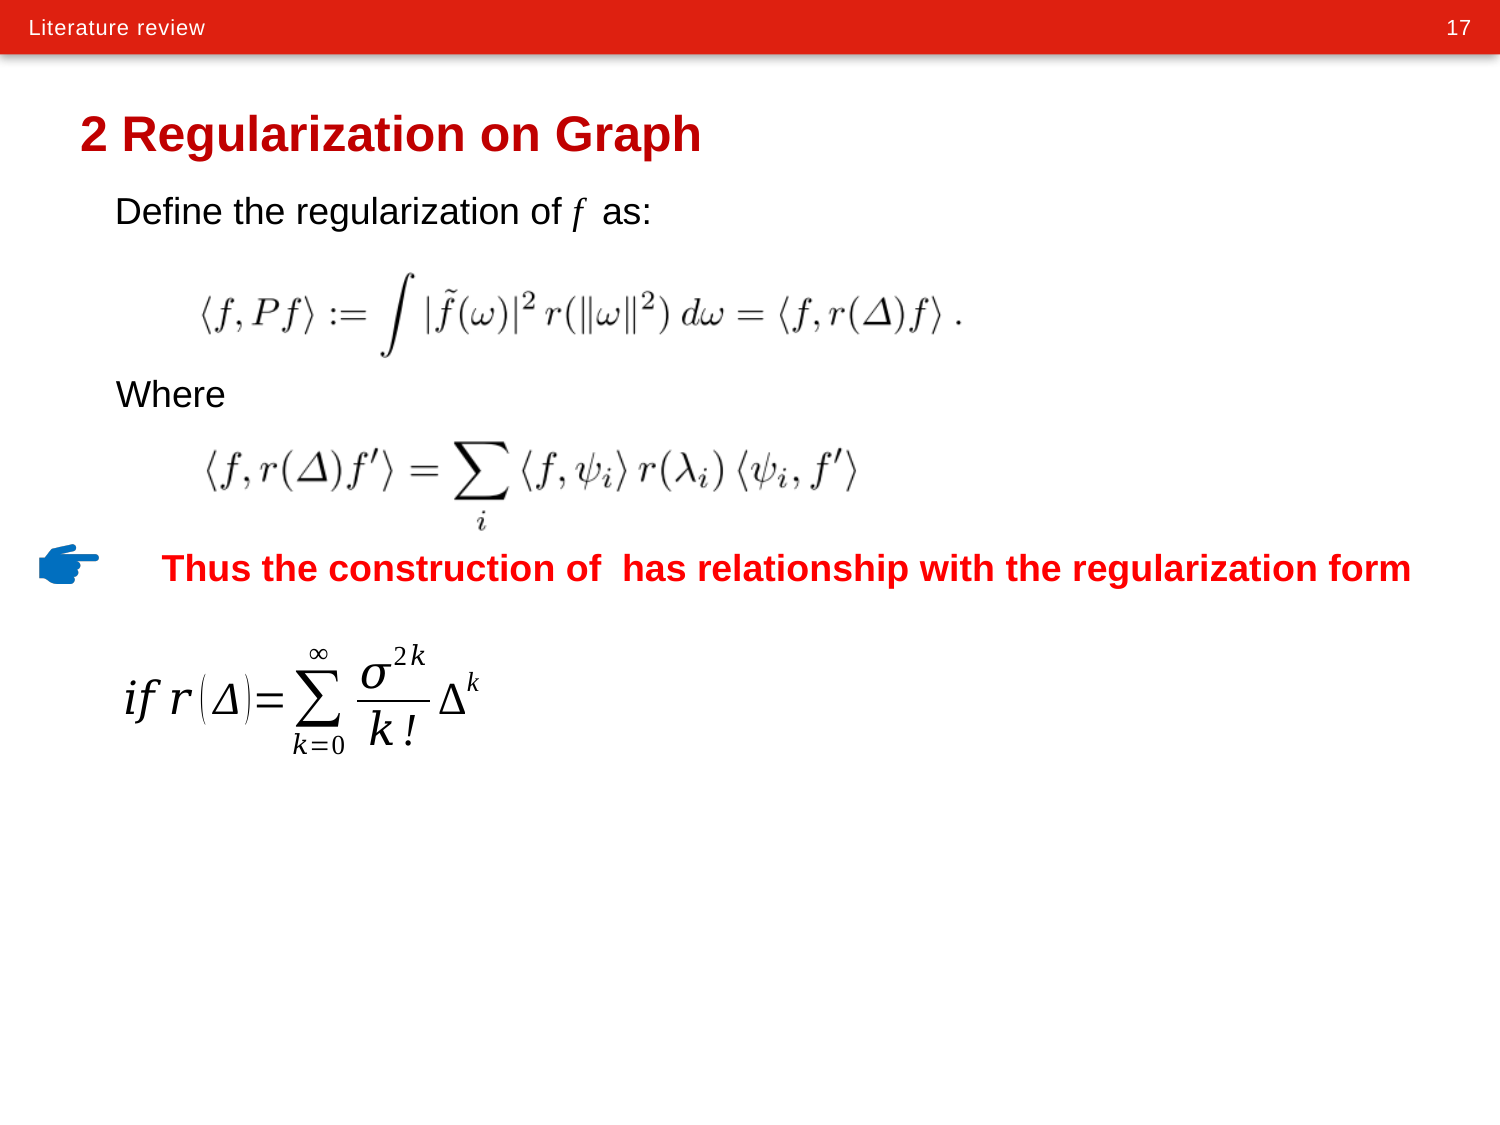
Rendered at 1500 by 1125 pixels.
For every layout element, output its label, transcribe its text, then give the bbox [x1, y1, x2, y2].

text_box Where [101, 362, 242, 423]
picture [34, 530, 103, 598]
picture [170, 265, 975, 364]
picture [170, 420, 896, 540]
text_box Define the regularization of f as: [100, 179, 762, 240]
title 2 Regularization on Graph [64, 83, 1436, 180]
